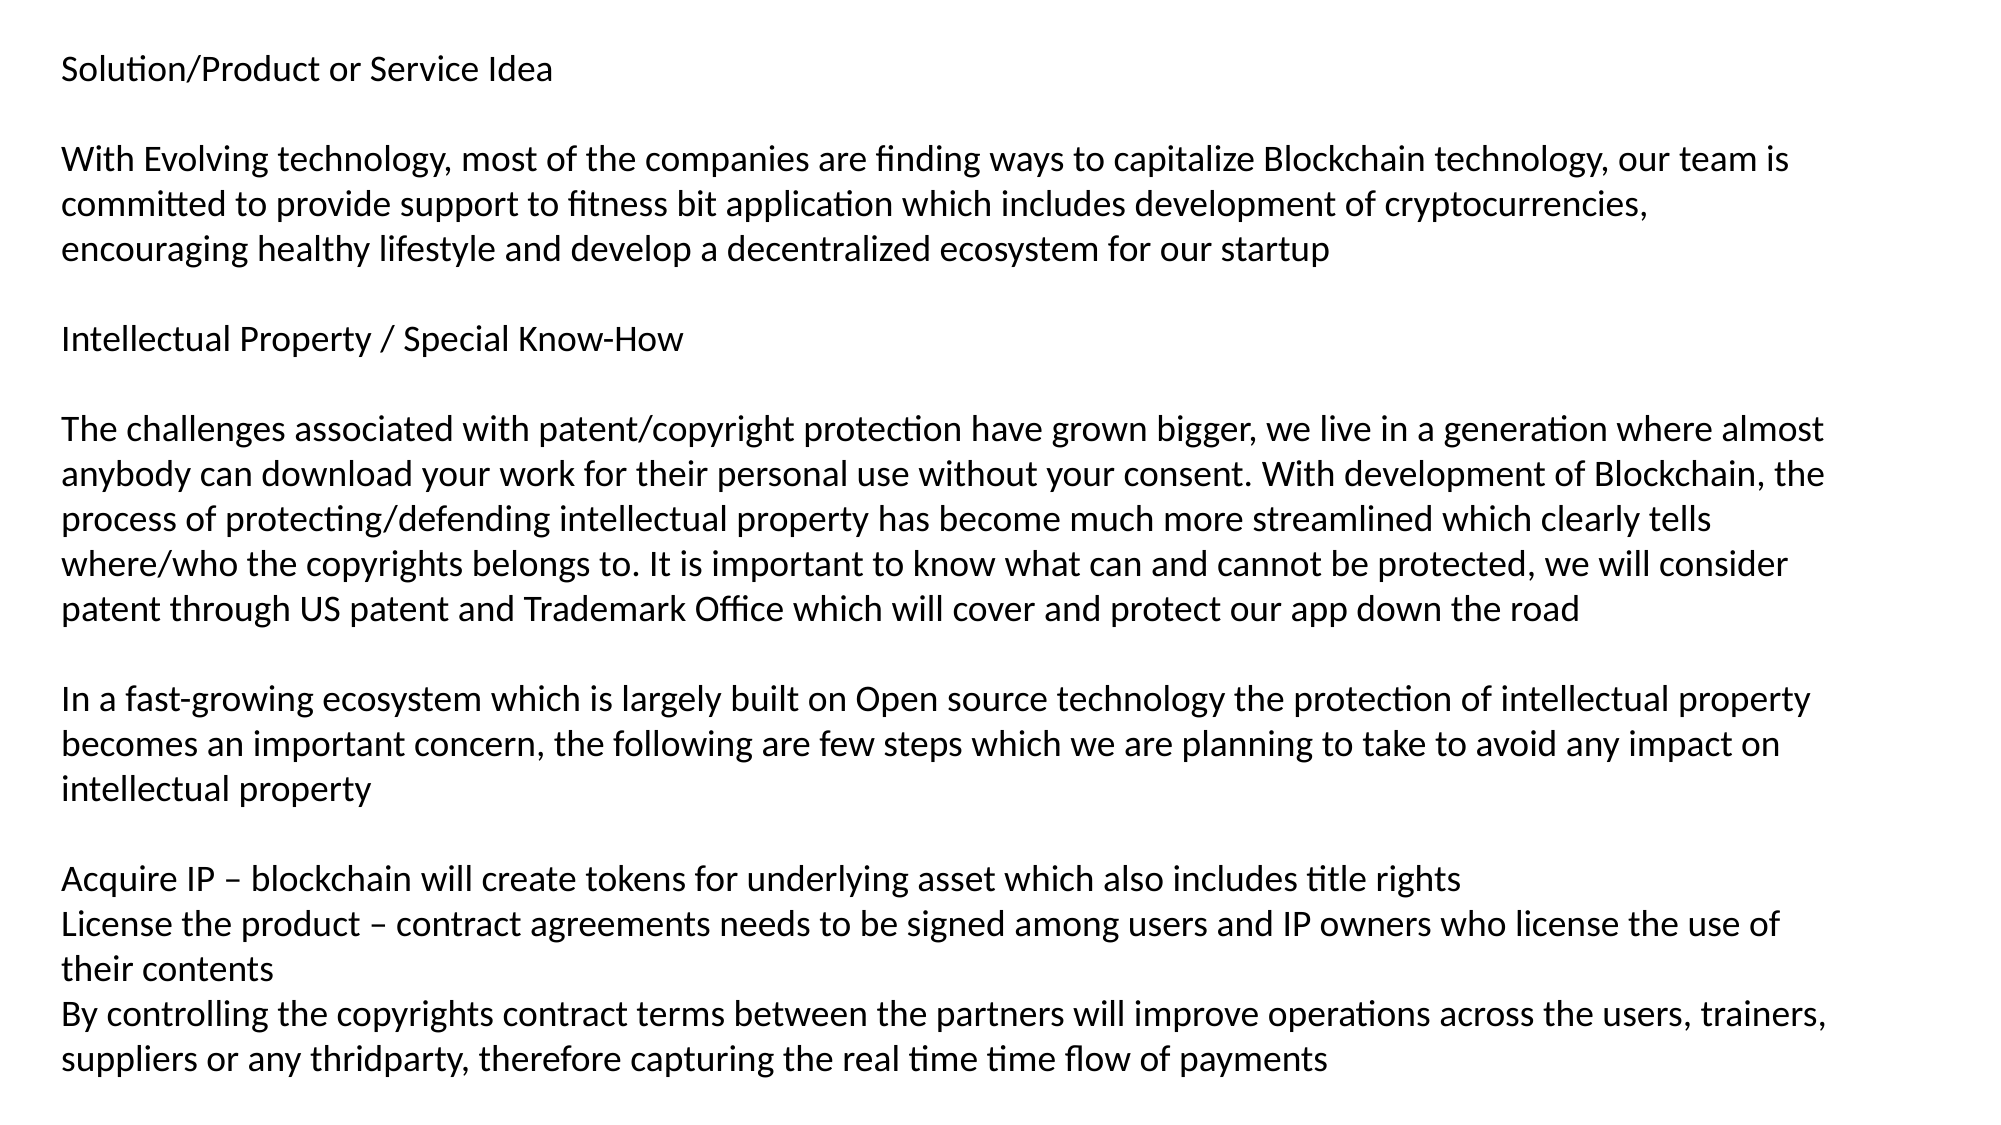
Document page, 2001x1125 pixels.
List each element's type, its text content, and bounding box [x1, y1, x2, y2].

text_box Solution/Product or Service Idea With Evolving technology, most of the companies are finding ways to capitalize Blockchain technology, our team is committed to provide support to fitness bit application which includes development of cryptocurrencies, encouraging healthy lifestyle and develop a decentralized ecosystem for our startup Intellectual Property / Special Know-How The challenges associated with patent/copyright protection have grown bigger, we live in a generation where almost anybody can download your work for their personal use without your consent. With development of Blockchain, the process of protecting/defending intellectual property has become much more streamlined which clearly tells where/who the copyrights belongs to. It is important to know what can and cannot be protected, we will consider patent through US patent and Trademark Office which will cover and protect our app down the road In a fast-growing ecosystem which is largely built on Open source technology the protection of intellectual property becomes an important concern, the following are few steps which we are planning to take to avoid any impact on intellectual property Acquire IP – blockchain will create tokens for underlying asset which also includes title rights License the product – contract agreements needs to be signed among users and IP owners who license the use of their contents By controlling the copyrights contract terms between the partners will improve operations across the users, trainers, suppliers or any thridparty, therefore capturing the real time time flow of payments [46, 36, 1859, 1125]
